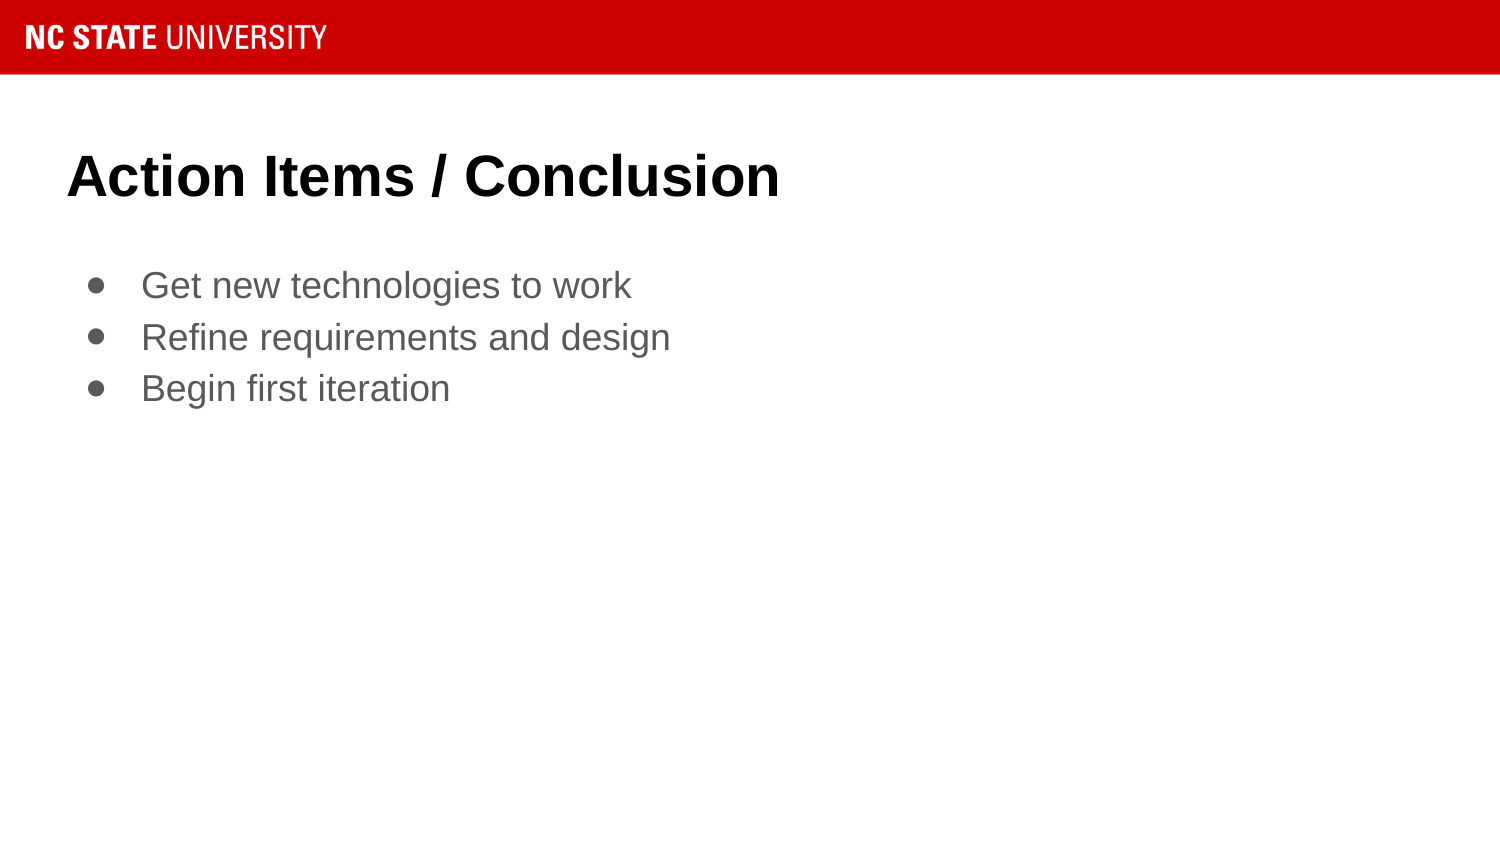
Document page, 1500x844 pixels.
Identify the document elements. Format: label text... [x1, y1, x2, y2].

title Action Items / Conclusion [51, 123, 1449, 217]
picture [0, 0, 1500, 844]
list Get new technologies to work Refine requirements and design Begin first iteration [51, 239, 1449, 800]
